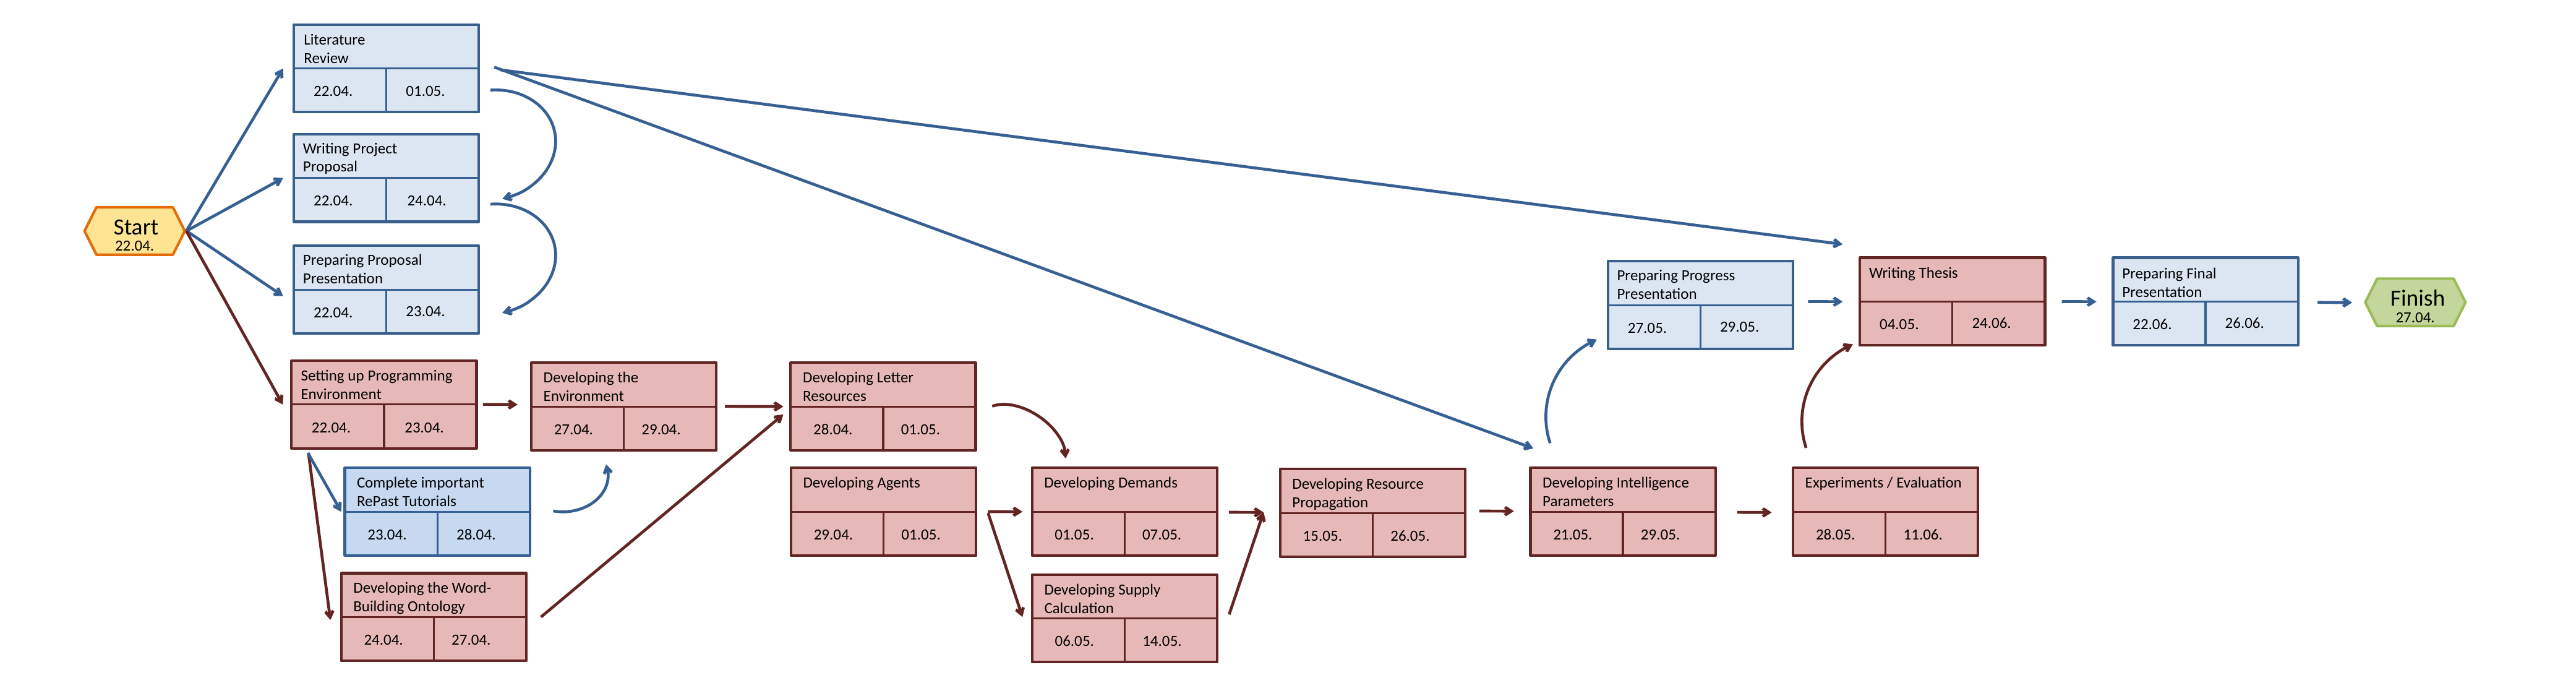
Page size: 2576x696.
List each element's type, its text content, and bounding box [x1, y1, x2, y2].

text_box [2364, 278, 2376, 326]
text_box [500, 69, 1843, 245]
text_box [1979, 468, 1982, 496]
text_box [494, 67, 1534, 449]
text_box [291, 360, 477, 449]
text_box 22.04. [95, 231, 182, 259]
text_box [1545, 339, 1630, 444]
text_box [1032, 574, 1218, 663]
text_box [1280, 469, 1466, 557]
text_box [308, 517, 331, 621]
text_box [1859, 257, 2045, 346]
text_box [186, 231, 283, 405]
text_box 27.04. [2376, 302, 2523, 330]
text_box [293, 24, 479, 113]
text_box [2113, 257, 2298, 346]
text_box Finish [2376, 278, 2507, 302]
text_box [344, 467, 530, 556]
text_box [1607, 260, 1794, 350]
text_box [341, 573, 527, 661]
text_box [541, 455, 784, 617]
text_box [790, 467, 977, 556]
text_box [293, 245, 479, 334]
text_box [307, 452, 341, 512]
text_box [186, 178, 284, 230]
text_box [186, 68, 284, 178]
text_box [1792, 467, 1979, 556]
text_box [988, 513, 1023, 617]
text_box [83, 205, 174, 256]
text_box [293, 134, 479, 222]
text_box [1229, 512, 1264, 615]
text_box [1058, 455, 1068, 459]
text_box Start [104, 207, 182, 231]
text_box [1530, 467, 1716, 556]
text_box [1032, 467, 1218, 556]
text_box [1801, 343, 1886, 449]
